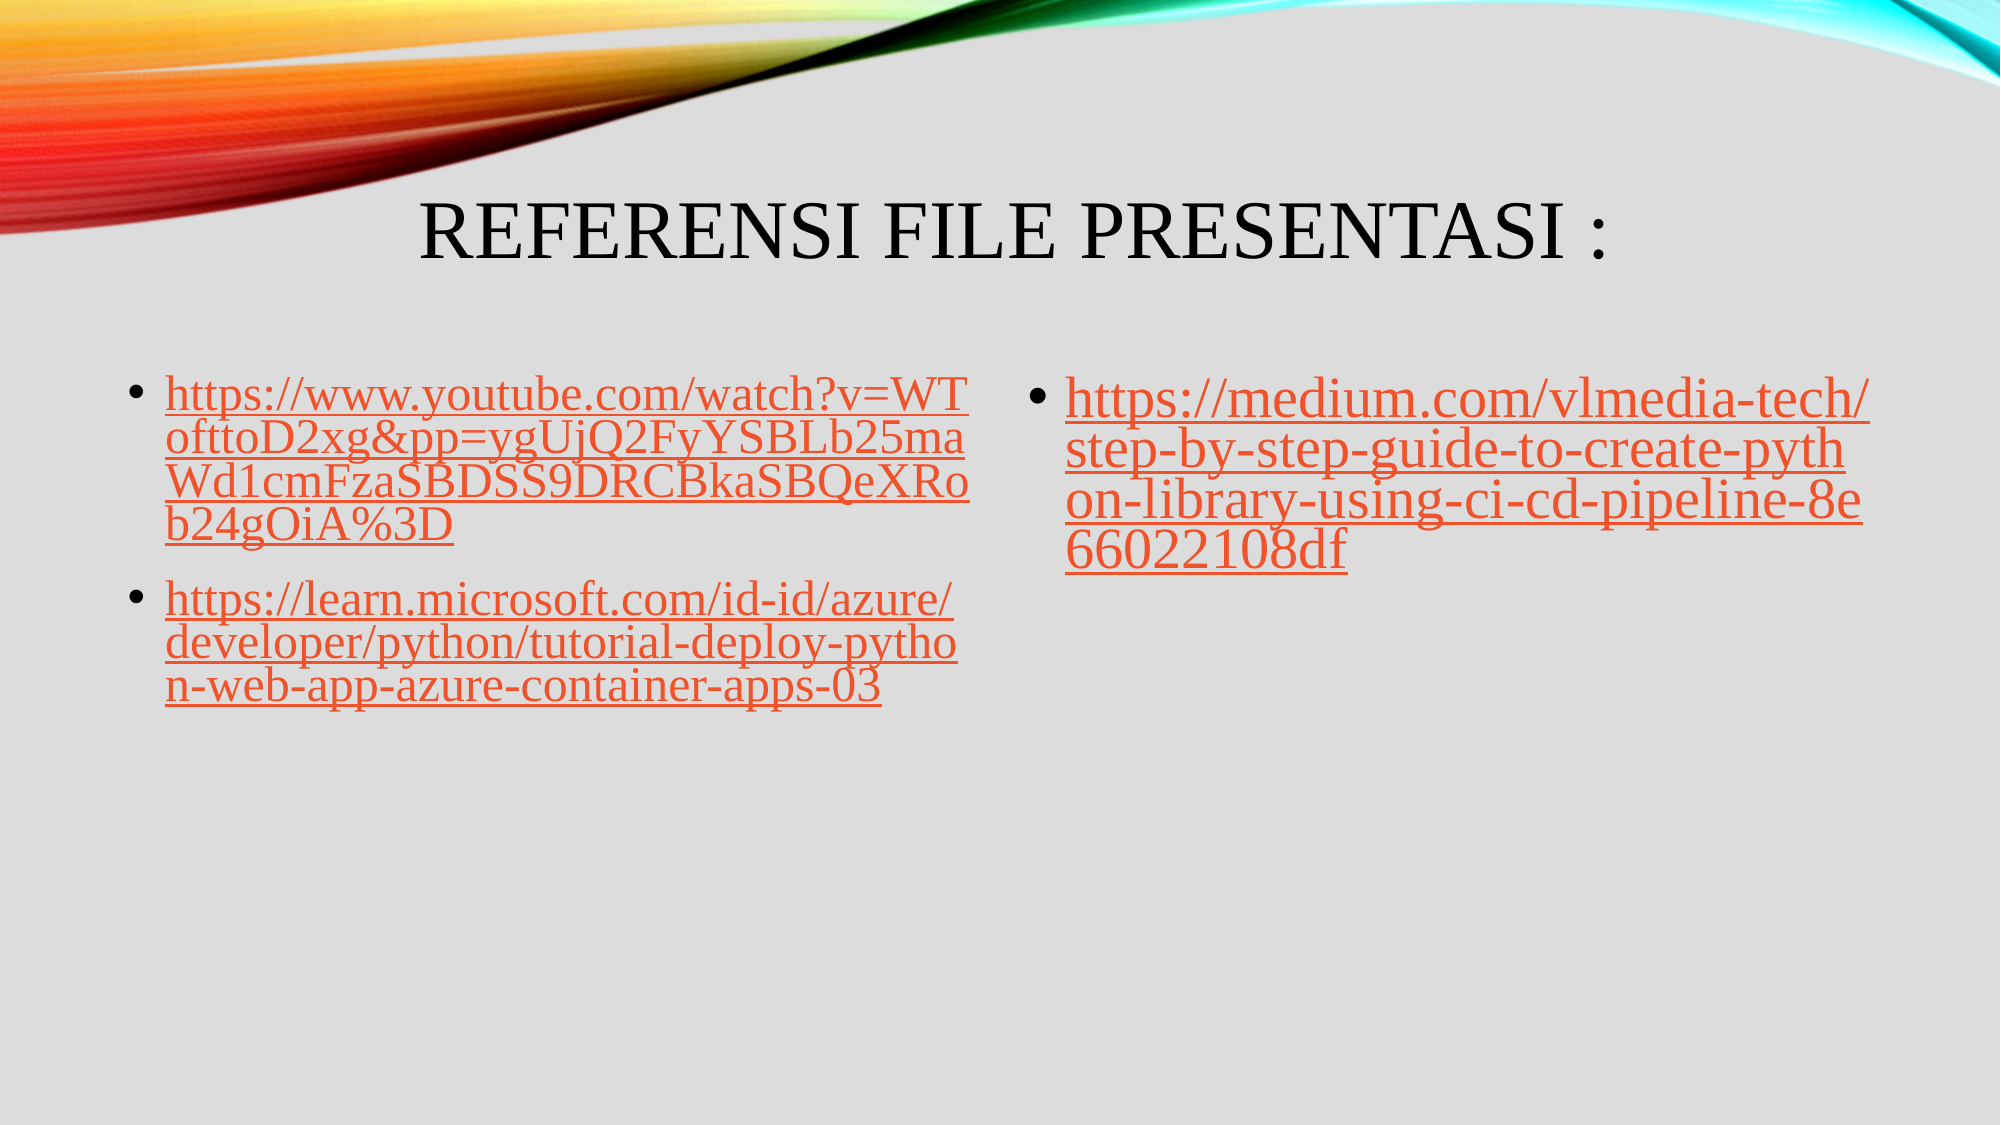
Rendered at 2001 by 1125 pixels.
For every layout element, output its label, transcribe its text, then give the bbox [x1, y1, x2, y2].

list https://medium.com/vlmedia-tech/step-by-step-guide-to-create-python-library-using-ci-cd-pipeline-8e66022108df [1012, 360, 1888, 1021]
title Referensi File Presentasi : [163, 125, 1888, 338]
picture [0, 0, 2000, 237]
list https://www.youtube.com/watch?v=WTofttoD2xg&pp=ygUjQ2FyYSBLb25maWd1cmFzaSBDSS9DRCBkaSBQeXRob24gOiA%3D https://learn.microsoft.com/id-id/azure/developer/python/tutorial-deploy-python-web-app-azure-container-apps-03 [112, 360, 988, 1021]
